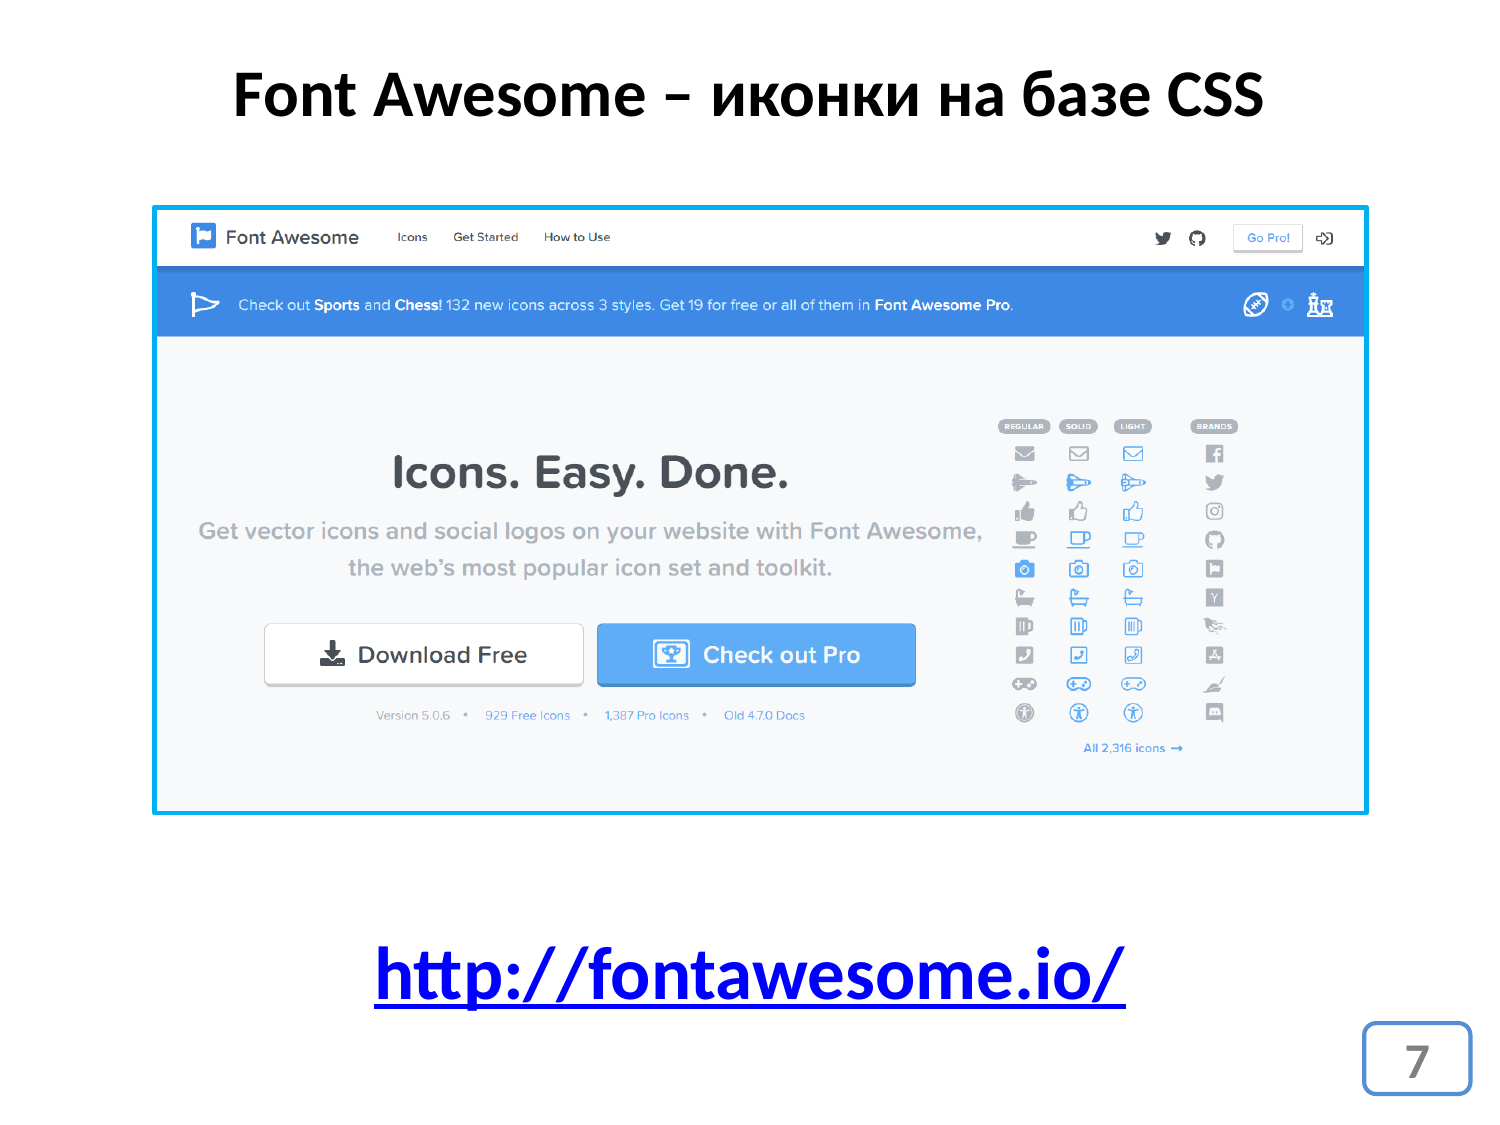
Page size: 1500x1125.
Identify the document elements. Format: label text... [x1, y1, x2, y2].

picture [158, 211, 1363, 810]
text_box 7 [1362, 1021, 1473, 1097]
text_box Font Awesome – иконки на базе CSS [219, 42, 1281, 138]
text_box http://fontawesome.io/ [359, 916, 1141, 1022]
